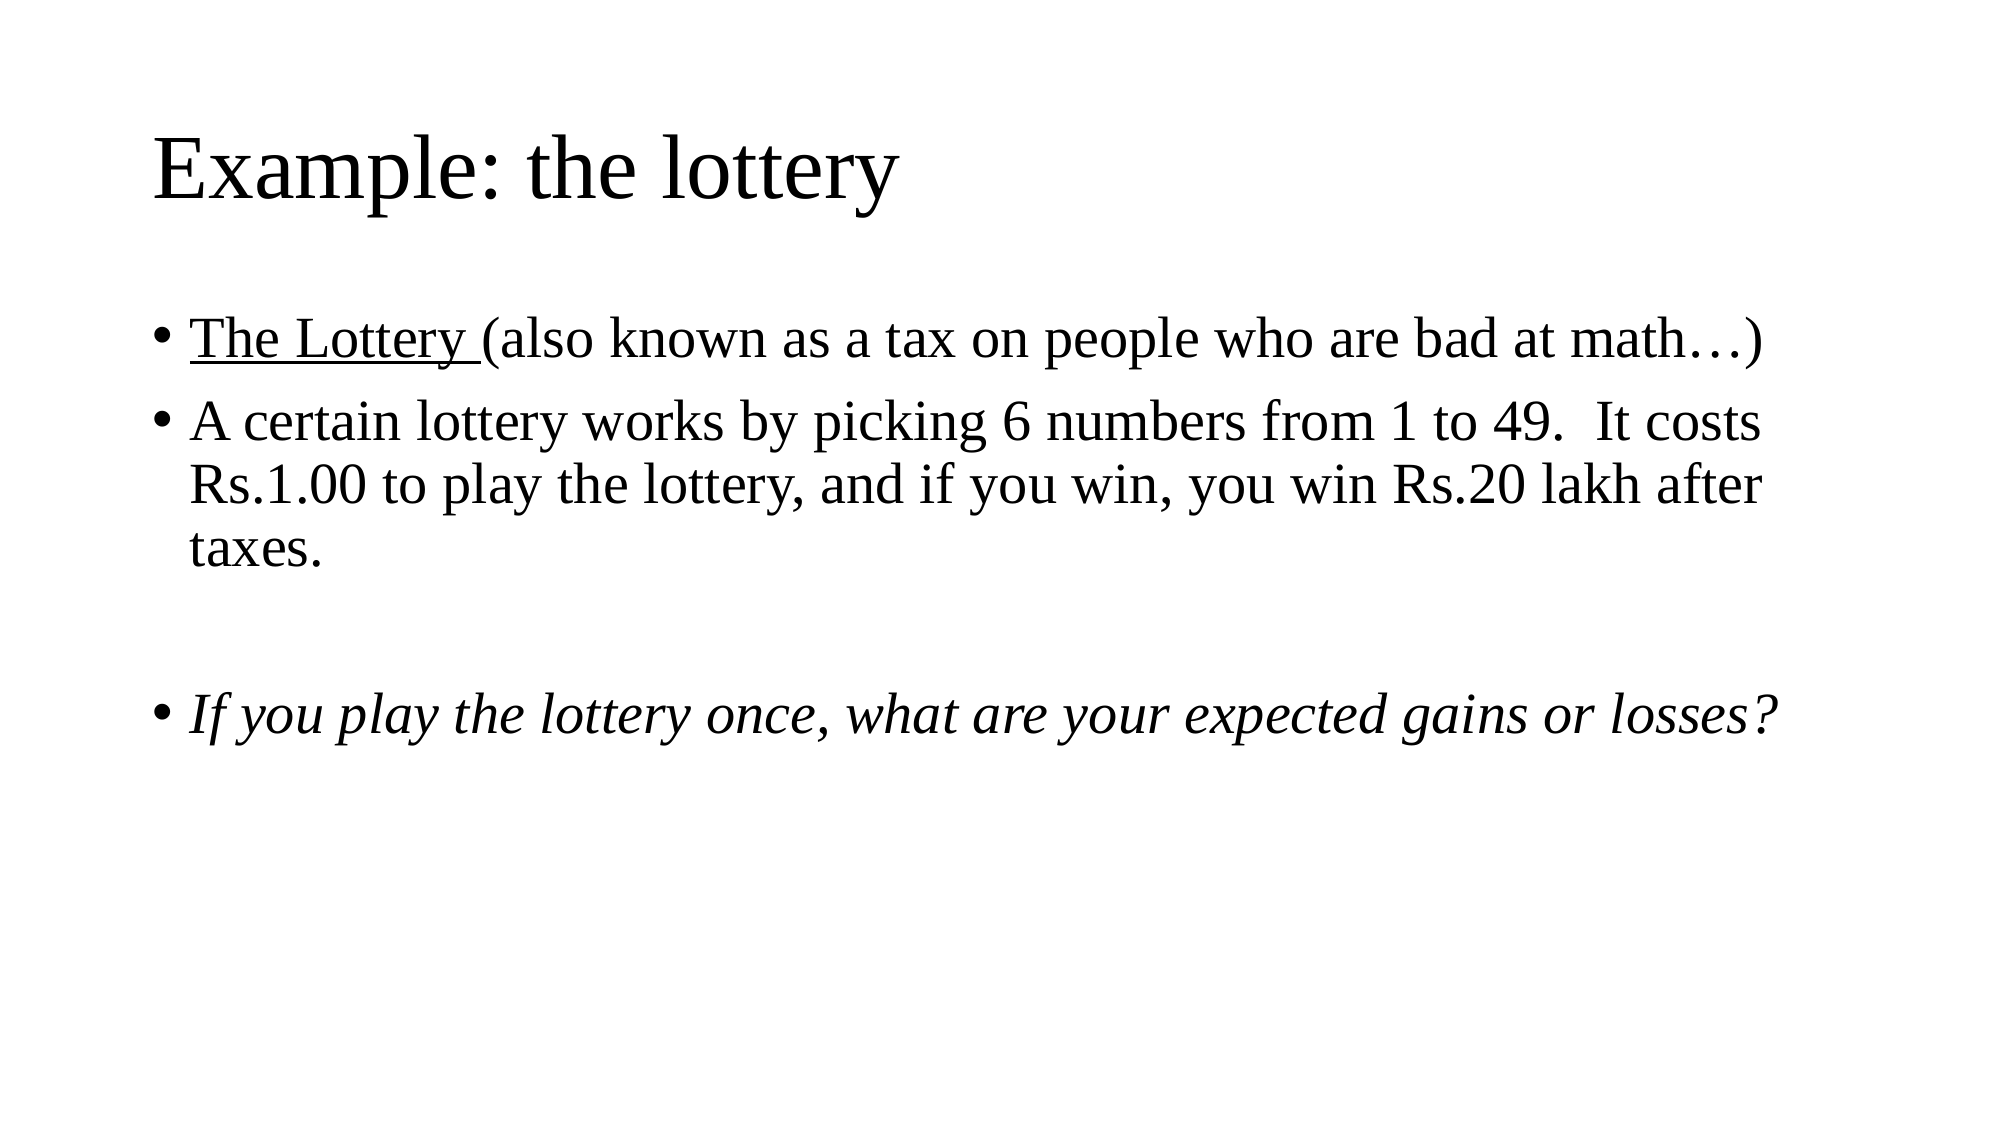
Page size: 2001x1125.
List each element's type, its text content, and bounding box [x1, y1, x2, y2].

title Example: the lottery [137, 59, 1863, 278]
list The Lottery (also known as a tax on people who are bad at math…) A certain lottery works by picking 6 numbers from 1 to 49. It costs Rs.1.00 to play the lottery, and if you win, you win Rs.20 lakh after taxes. If you play the lottery once, what are your expected gains or losses? [137, 299, 1863, 1014]
